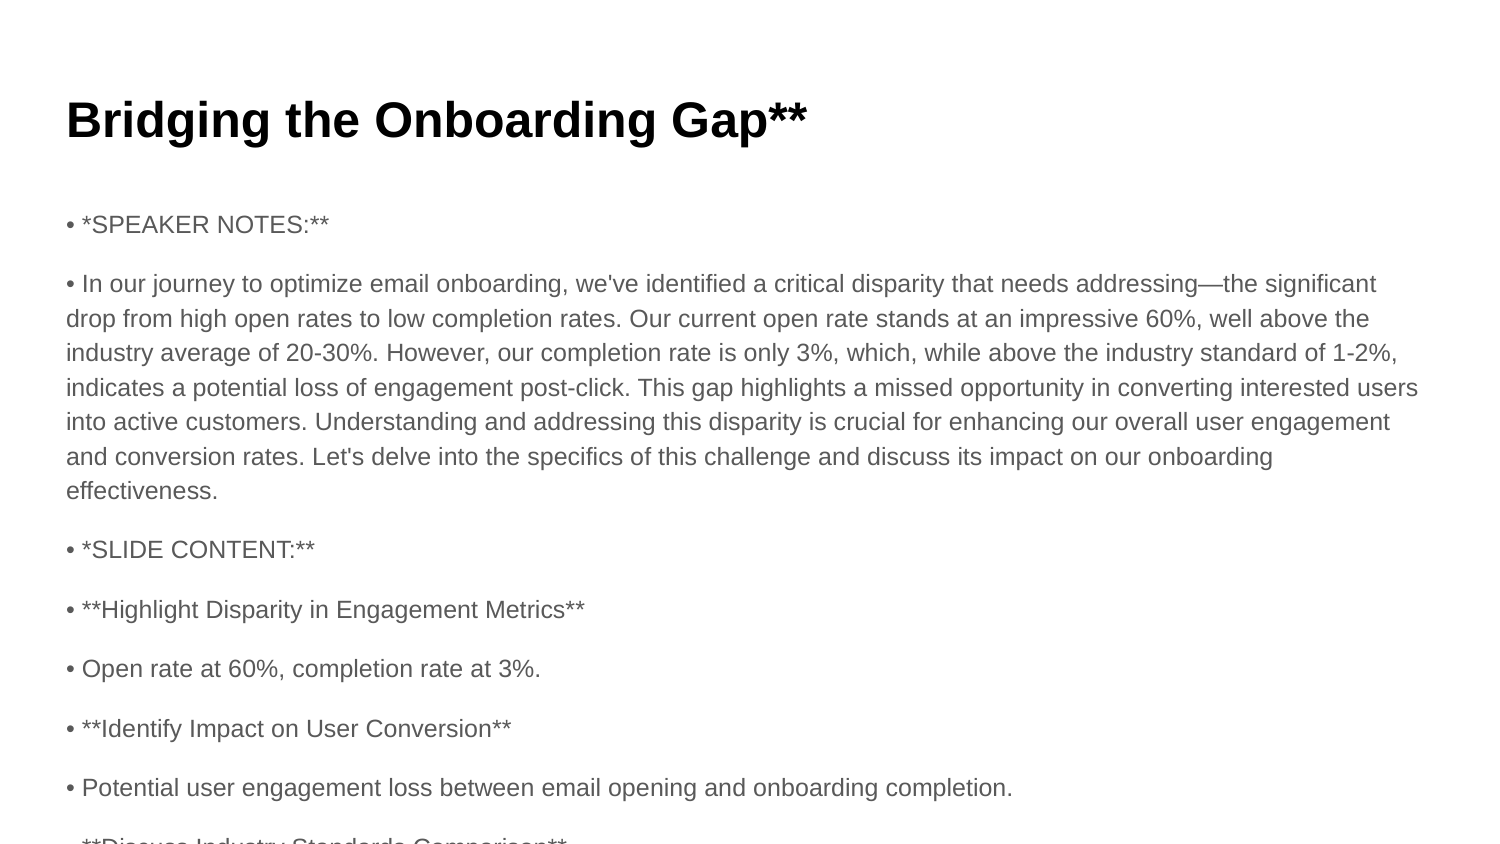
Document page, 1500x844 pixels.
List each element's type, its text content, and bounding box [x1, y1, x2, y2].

title Bridging the Onboarding Gap** [51, 72, 1449, 167]
list • *SPEAKER NOTES:** • In our journey to optimize email onboarding, we've identified a critical disparity that needs addressing—the significant drop from high open rates to low completion rates. Our current open rate stands at an impressive 60%, well above the industry average of 20-30%. However, our completion rate is only 3%, which, while above the industry standard of 1-2%, indicates a potential loss of engagement post-click. This gap highlights a missed opportunity in converting interested users into active customers. Understanding and addressing this disparity is crucial for enhancing our overall user engagement and conversion rates. Let's delve into the specifics of this challenge and discuss its impact on our onboarding effectiveness. • *SLIDE CONTENT:** • **Highlight Disparity in Engagement Metrics** • Open rate at 60%, completion rate at 3%. • **Identify Impact on User Conversion** • Potential user engagement loss between email opening and onboarding completion. • **Discuss Industry Standards Comparison** • Our rates versus industry averages: 60% vs. 20-30% (open rate); 3% vs. 1-2% (completion rate). • **Outline the Business Implications** • Addressing this gap could potentially double our completion rate to 6%, significantly boosting user acquisition. • *VISUAL SPECIFICATION:** • REQUIRED VISUAL: Dual-axis bar graph displaying two sets of data. On the left axis, show our open rate (60%) and the industry average (20-30%) in blue bars. On the right axis, display our completion rate (3%) and the industry average (1-2%) in green bars. This visual juxtaposition will starkly illustrate the disparity between opening and completing the onboarding process. Ensure the graph is clean, with clear labels and a legend explaining the color coding. The visual should be impactful, drawing immediate attention to the gap we aim to close. • *TRANSITION TO NEXT SLIDE:** • With this understanding of the engagement gap, let's explore the specific user drop-off points in our onboarding process to pinpoint improvement opportunities. • -- • * [51, 189, 1449, 750]
